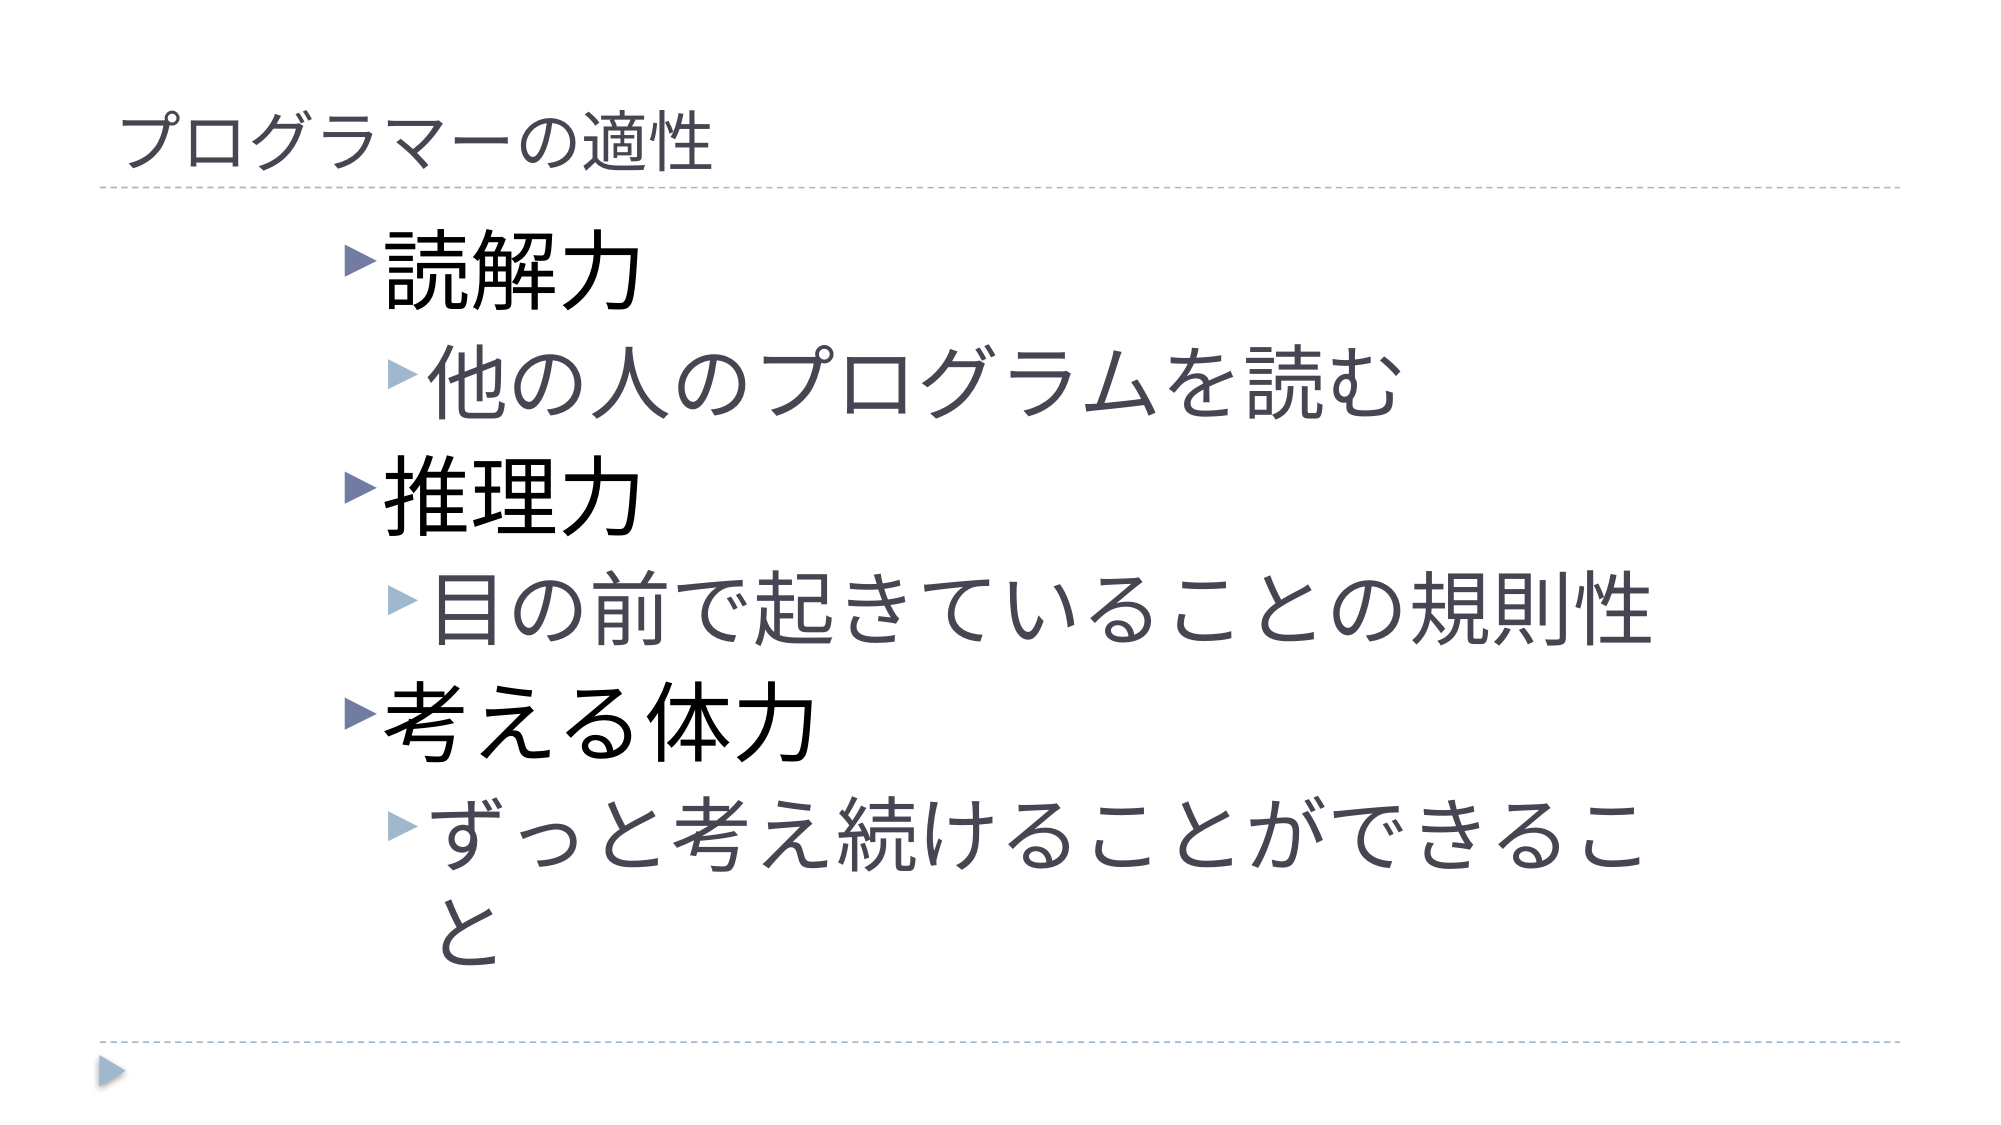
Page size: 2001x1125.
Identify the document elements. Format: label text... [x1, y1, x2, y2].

list 読解力 他の人のプログラムを読む 推理力 目の前で起きていることの規則性 考える体力 ずっと考え続けることができること [324, 208, 1675, 1010]
title プログラマーの適性 [99, 24, 1900, 188]
